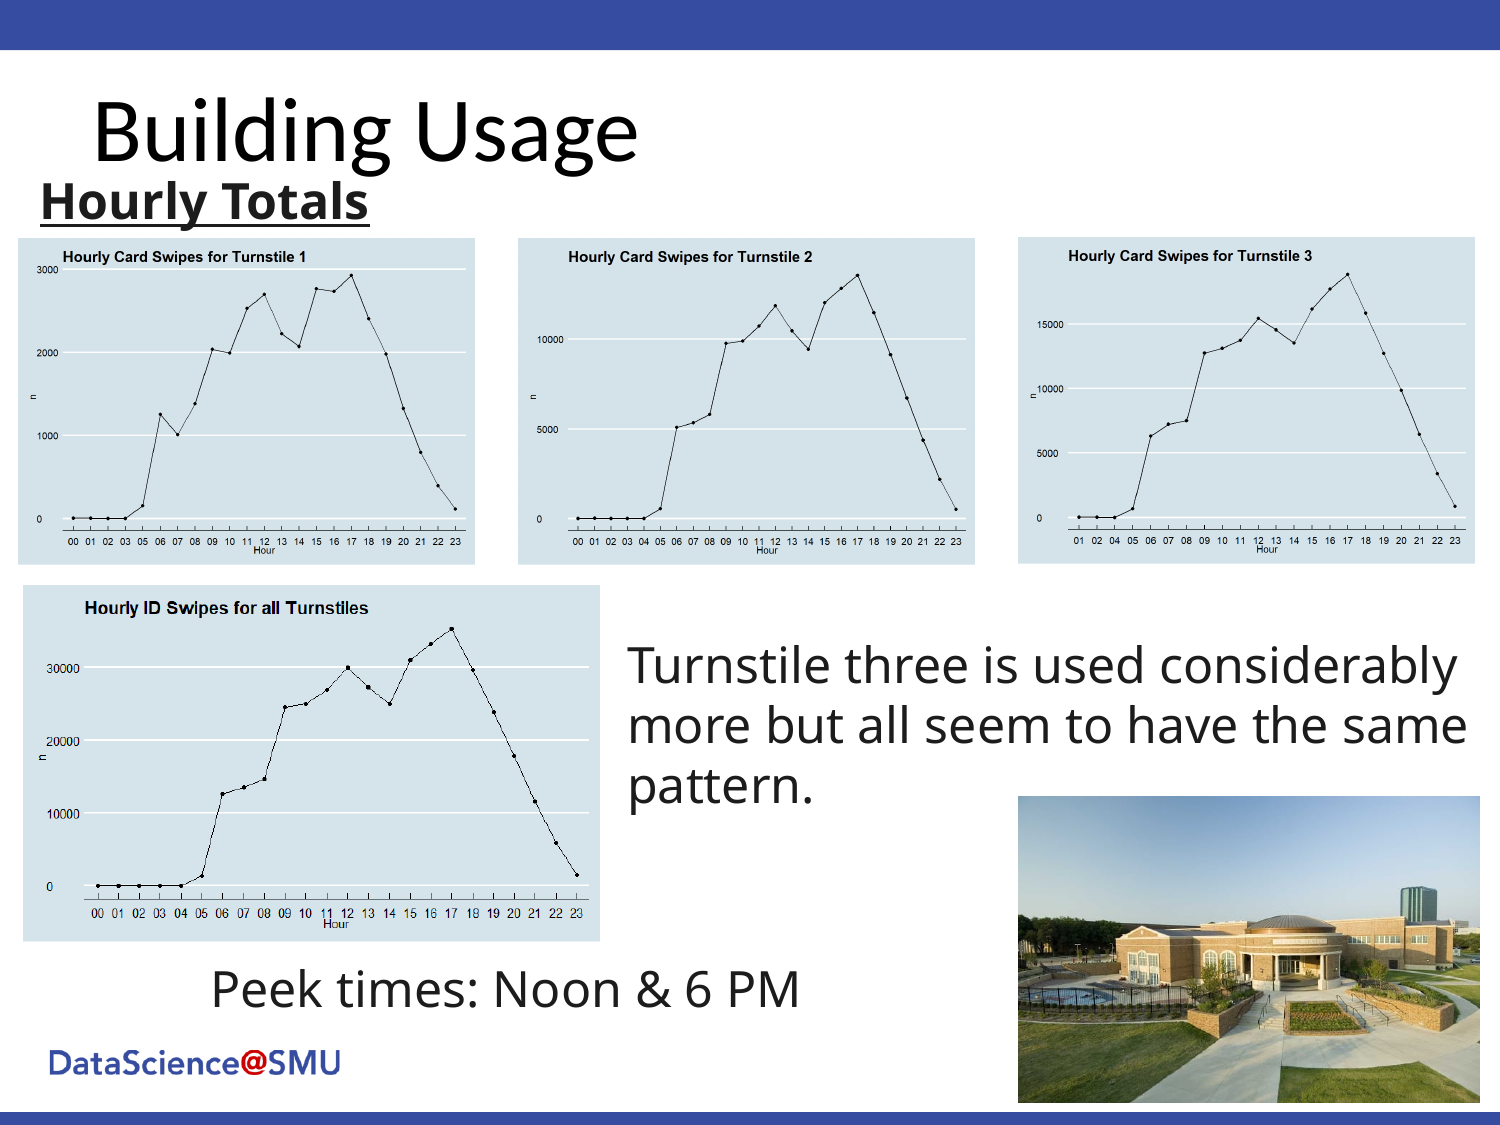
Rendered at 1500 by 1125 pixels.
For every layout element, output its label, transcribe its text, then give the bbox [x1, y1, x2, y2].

text_box Peek times: Noon & 6 PM [24, 949, 1000, 1025]
picture [1018, 795, 1481, 1104]
picture [23, 585, 601, 942]
picture [18, 238, 476, 566]
text_box [49, 1050, 340, 1075]
picture [518, 238, 976, 566]
text_box Turnstile three is used considerably more but all seem to have the same pattern. [612, 626, 1488, 821]
title Building Usage [92, 62, 1408, 162]
text_box Hourly Totals [24, 162, 1475, 238]
picture [1018, 237, 1476, 564]
